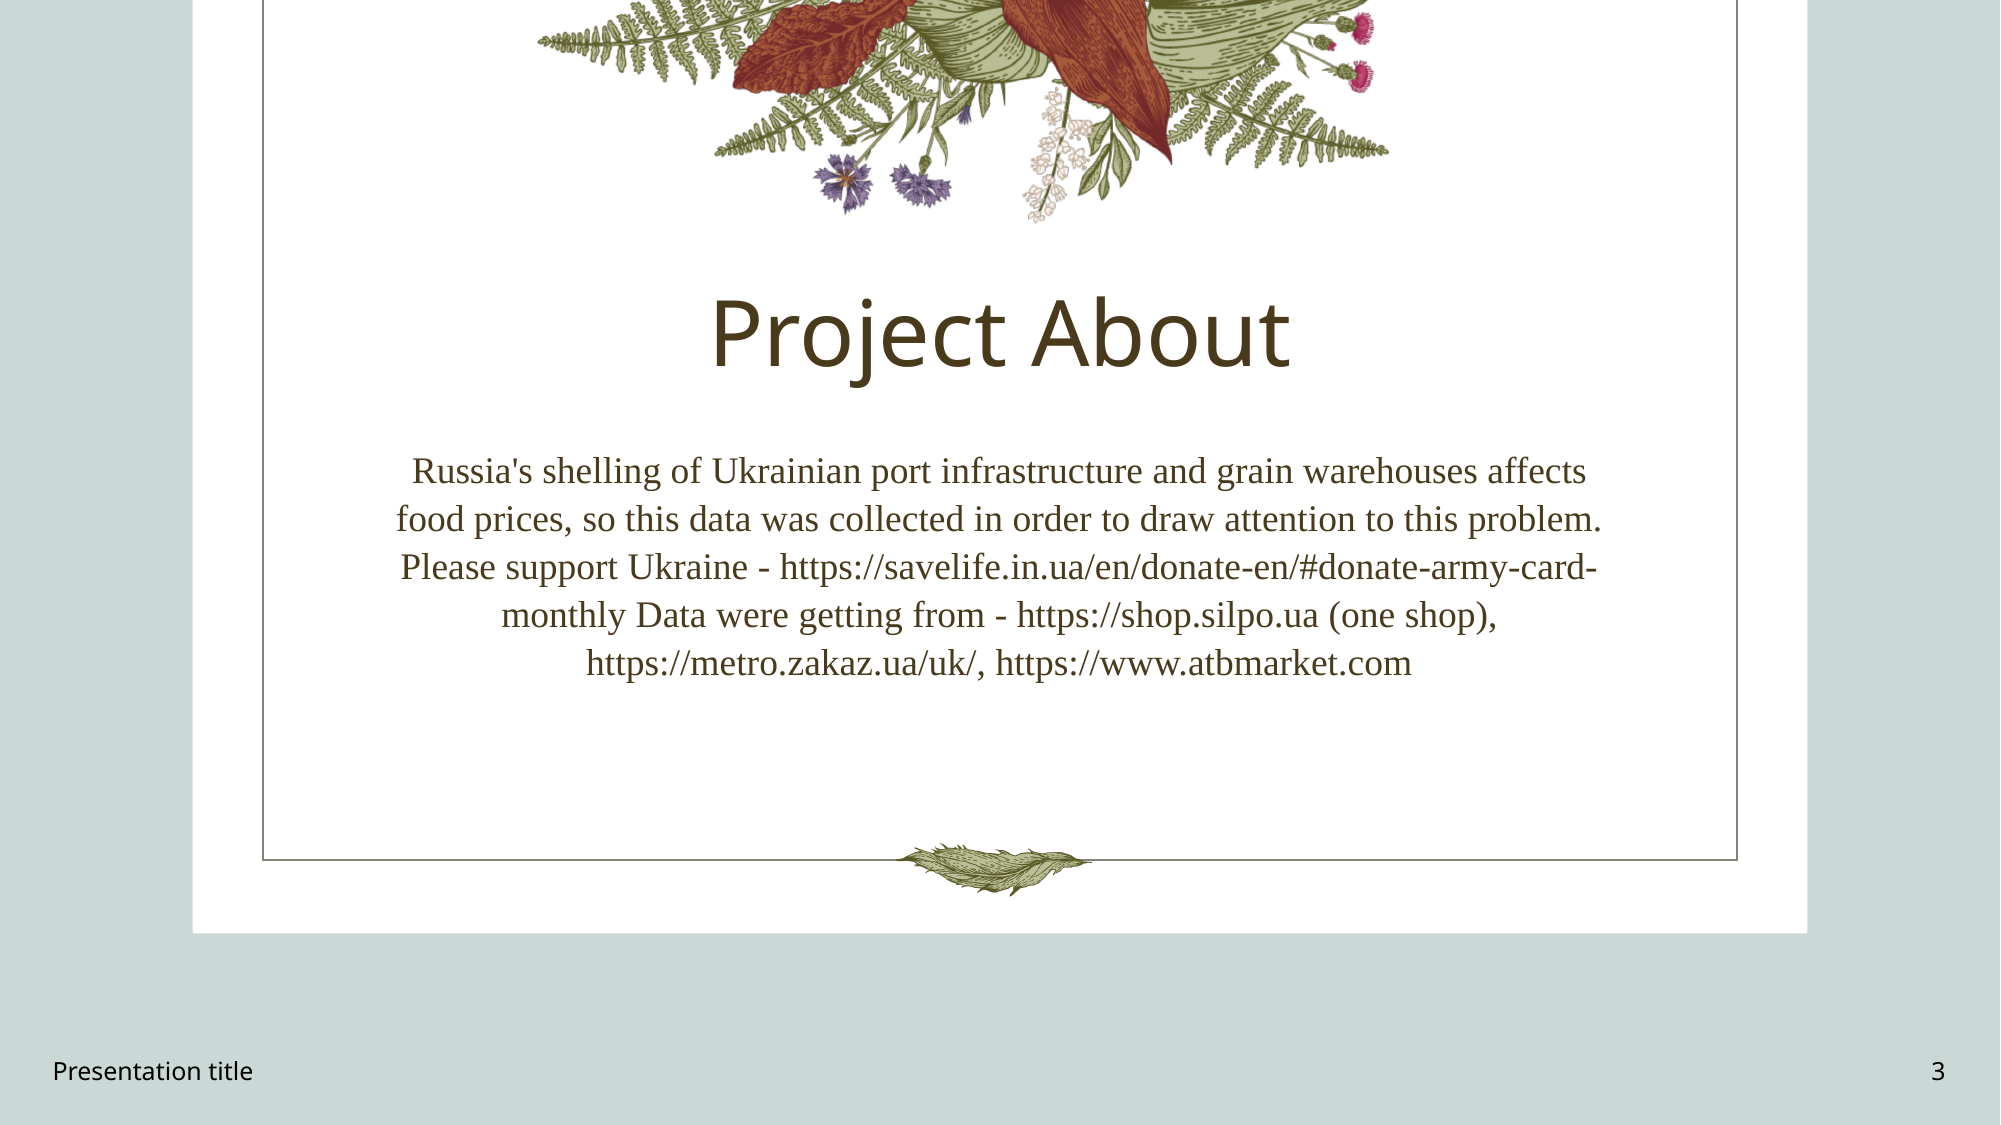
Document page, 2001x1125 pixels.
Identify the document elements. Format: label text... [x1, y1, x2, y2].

picture [535, 0, 1416, 228]
picture [894, 878, 1093, 897]
title Project About [286, 228, 1714, 446]
footer Presentation title [37, 1042, 713, 1103]
slide_number 3 [1510, 1042, 1961, 1103]
list Russia's shelling of Ukrainian port infrastructure and grain warehouses affects food prices, so this data was collected in order to draw attention to this problem. Please support Ukraine - https://savelife.in.ua/en/donate-en/#donate-army-card-monthly Data were getting from - https://shop.silpo.ua (one shop), https://metro.zakaz.ua/uk/, https://www.atbmarket.com [364, 435, 1636, 878]
